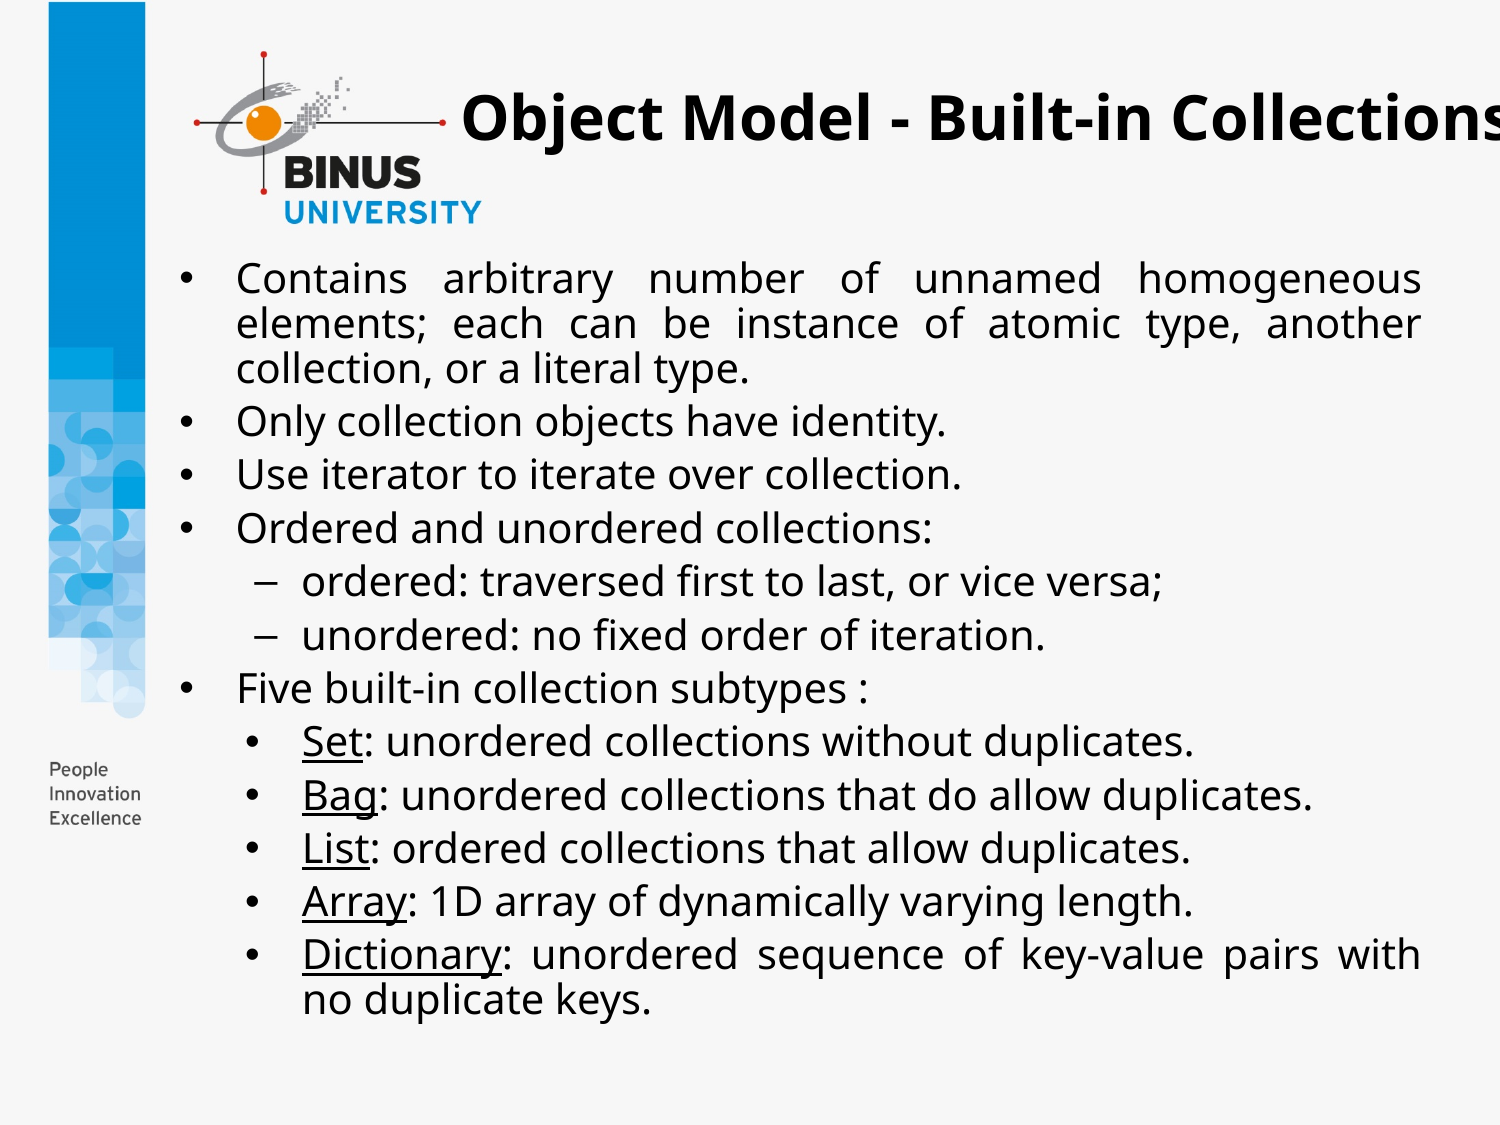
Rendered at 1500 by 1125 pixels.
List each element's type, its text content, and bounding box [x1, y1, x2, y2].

picture [0, 0, 1500, 845]
title Object Model - Built-in Collections [300, 75, 1500, 157]
list Contains arbitrary number of unnamed homogeneous elements; each can be instance of atomic type, another collection, or a literal type. Only collection objects have identity. Use iterator to iterate over collection. Ordered and unordered collections: ordered: traversed first to last, or vice versa; unordered: no fixed order of iteration. Five built-in collection subtypes : Set: unordered collections without duplicates. Bag: unordered collections that do allow duplicates. List: ordered collections that allow duplicates. Array: 1D array of dynamically varying length. Dictionary: unordered sequence of key-value pairs with no duplicate keys. [164, 249, 1438, 1006]
